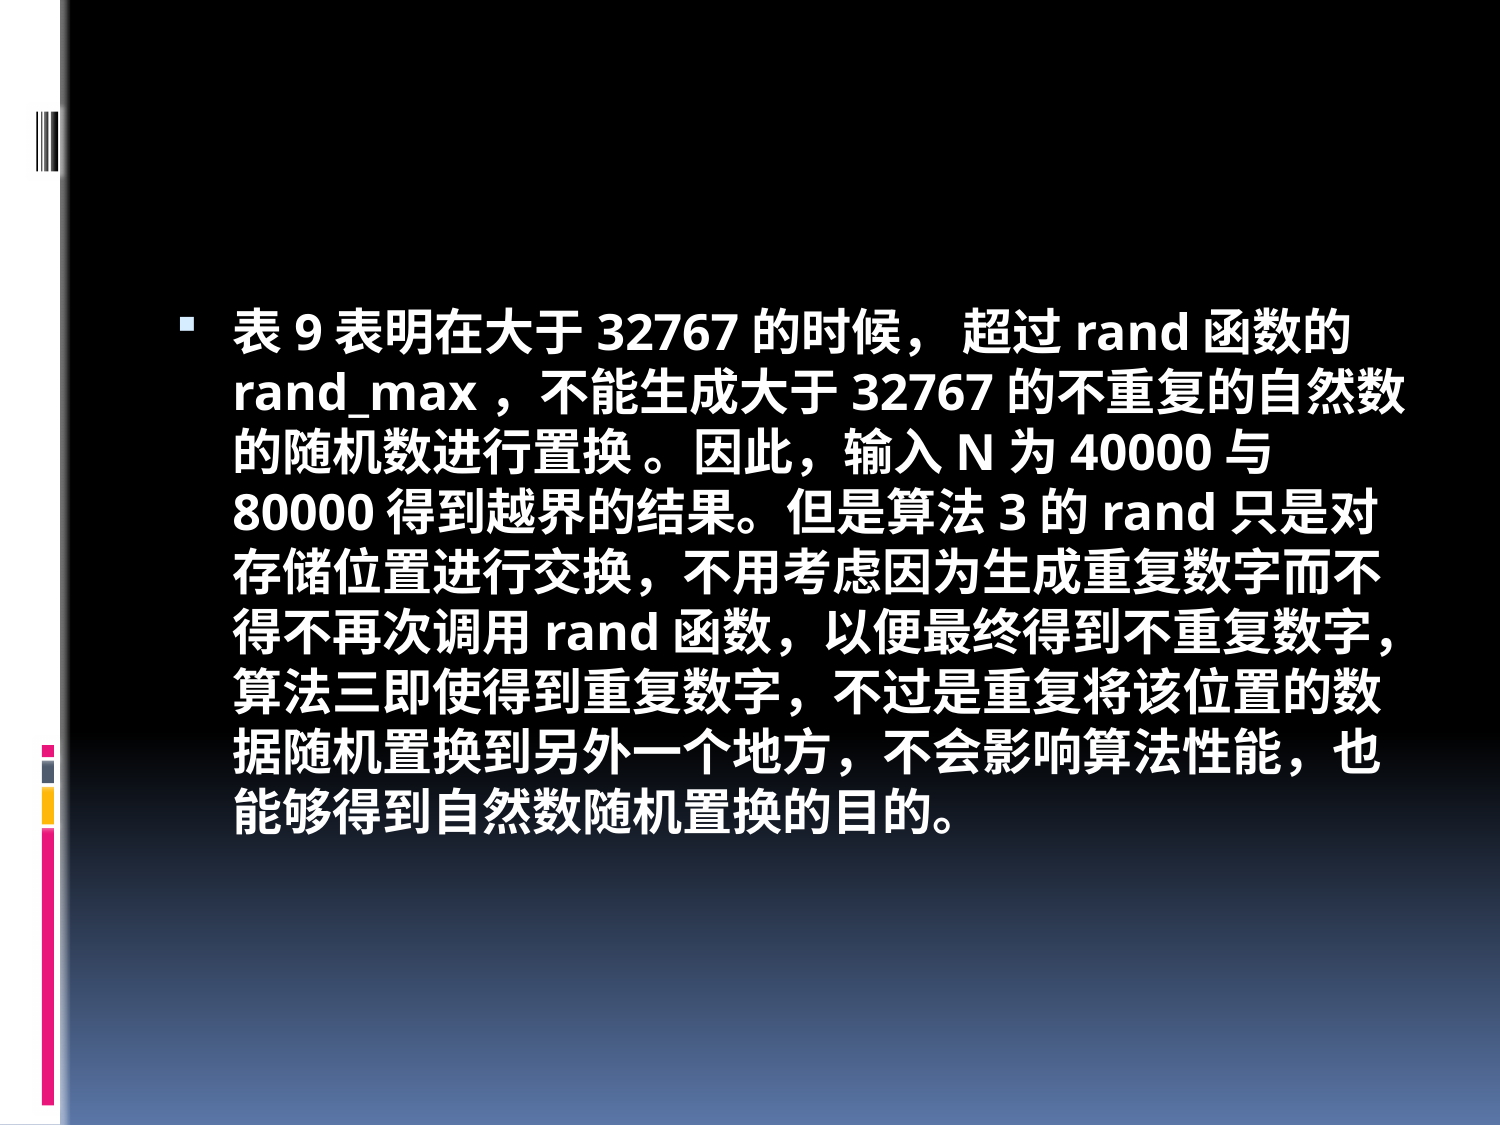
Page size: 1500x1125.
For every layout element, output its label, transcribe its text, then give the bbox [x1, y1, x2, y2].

list 表9表明在大于32767的时候， 超过rand函数的rand_max，不能生成大于32767的不重复的自然数的随机数进行置换 。因此，输入N为40000与80000得到越界的结果。但是算法3的rand只是对存储位置进行交换，不用考虑因为生成重复数字而不得不再次调用rand函数，以便最终得到不重复数字，算法三即使得到重复数字，不过是重复将该位置的数据随机置换到另外一个地方，不会影响算法性能，也能够得到自然数随机置换的目的。 [150, 292, 1425, 1043]
